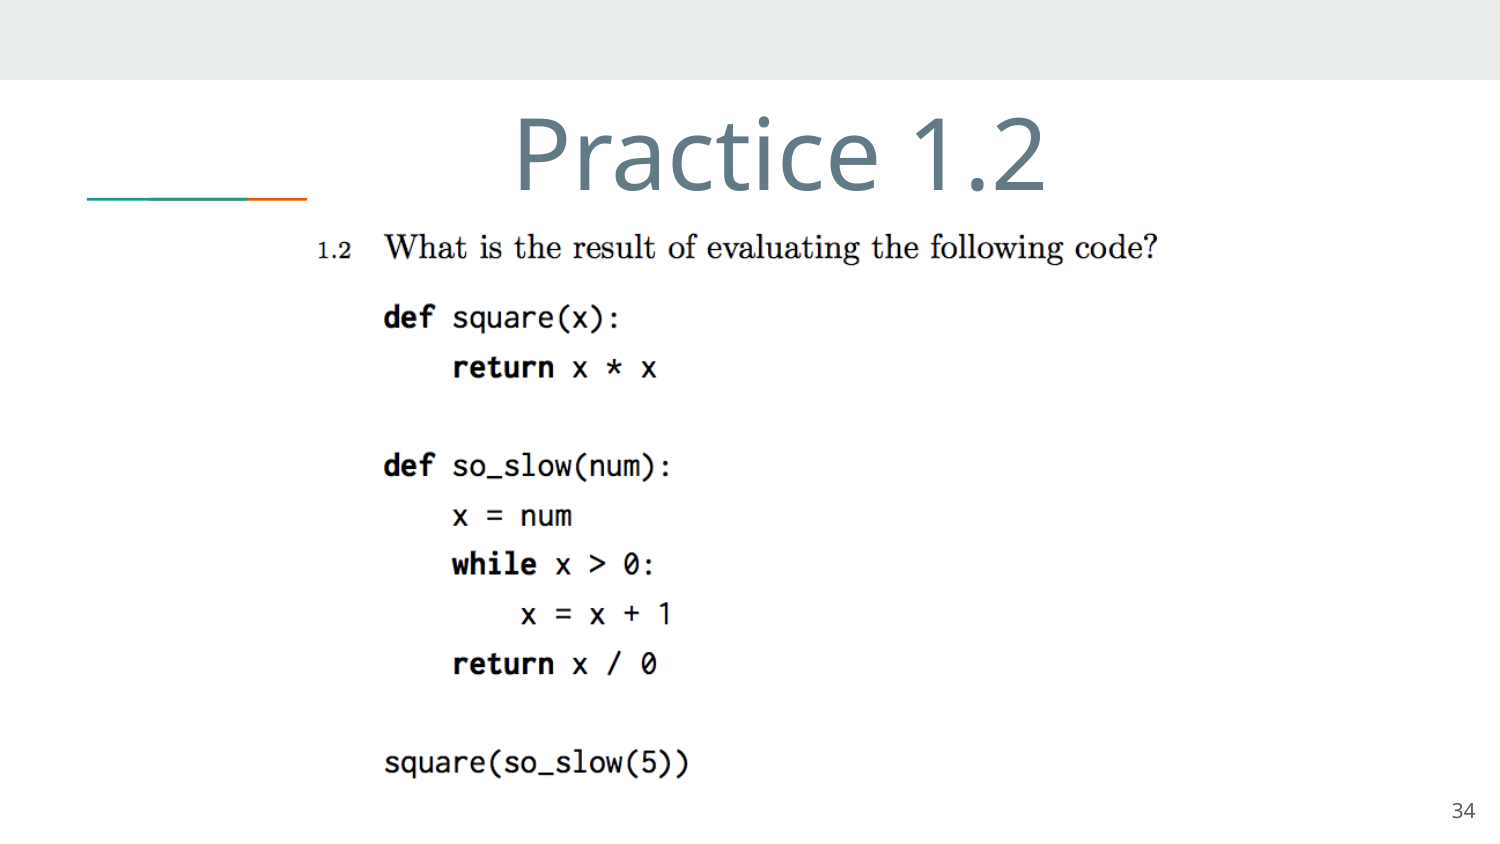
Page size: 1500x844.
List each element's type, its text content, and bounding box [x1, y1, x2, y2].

slide_number 34 [1400, 779, 1491, 844]
picture [287, 205, 1232, 819]
title Practice 1.2 [496, 75, 1500, 181]
